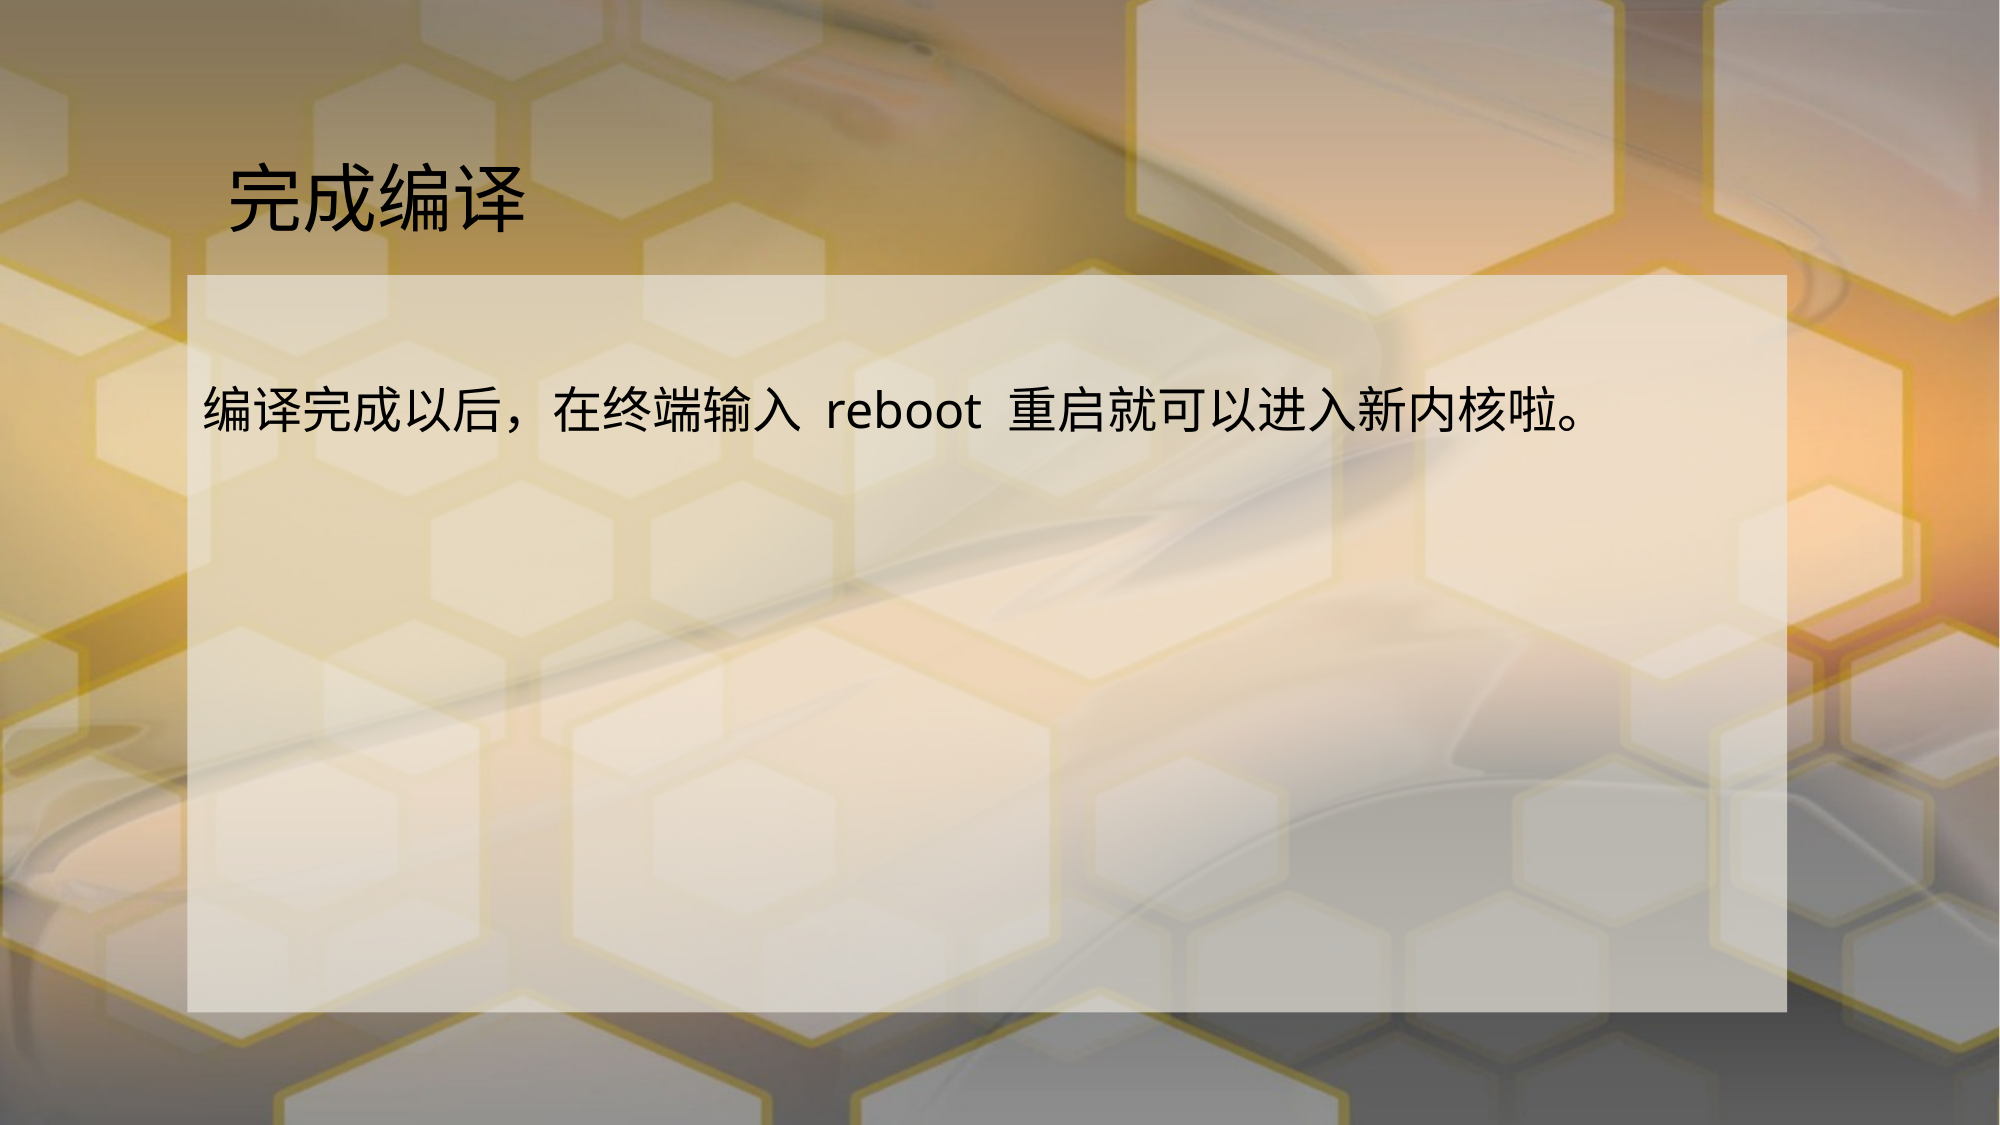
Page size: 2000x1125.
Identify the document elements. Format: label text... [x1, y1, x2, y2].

list 编译完成以后，在终端输入 reboot 重启就可以进入新内核啦。 [187, 275, 1788, 1013]
title 完成编译 [212, 62, 1788, 250]
picture [0, 0, 2000, 1125]
